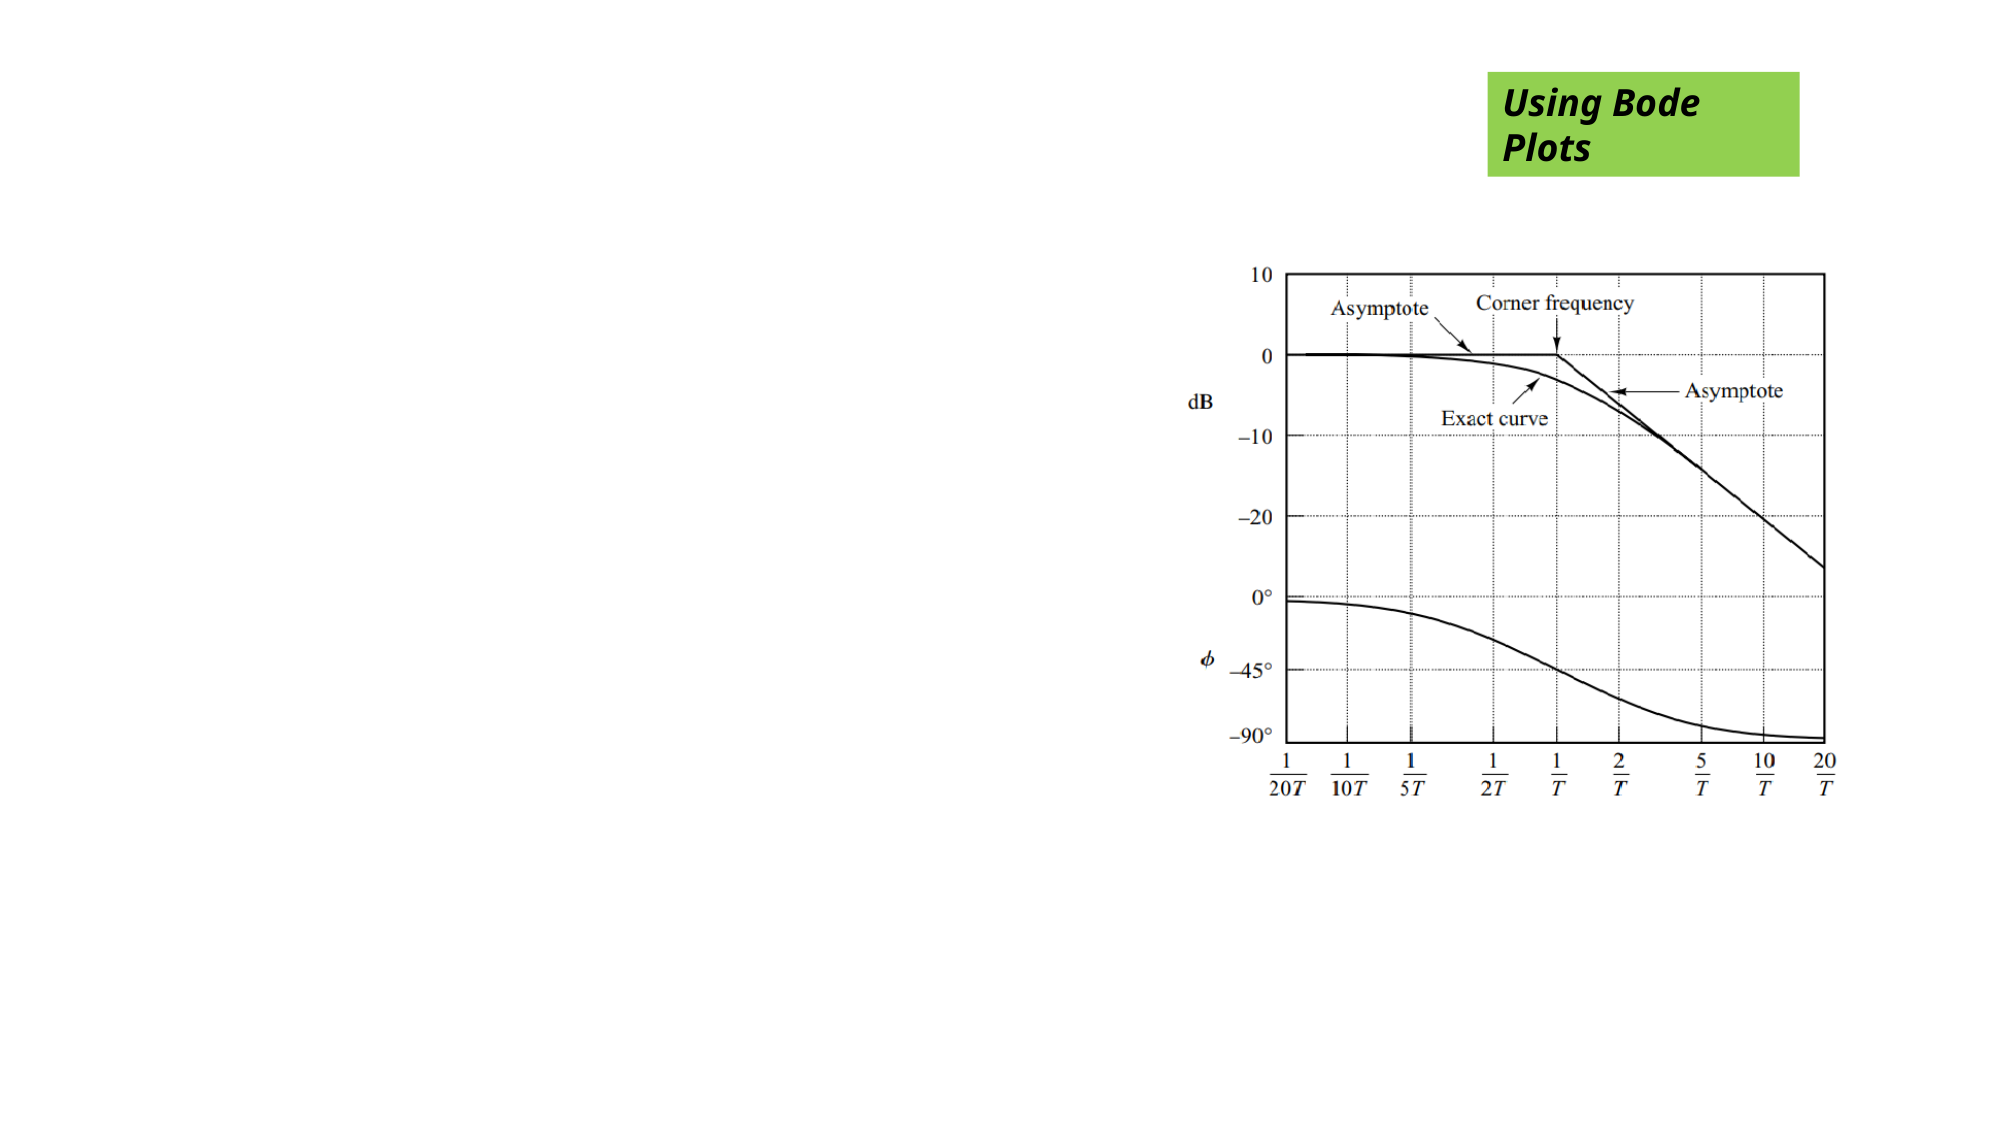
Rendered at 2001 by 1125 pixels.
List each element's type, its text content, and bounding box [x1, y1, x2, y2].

text_box Using Bode Plots [1487, 71, 1800, 177]
picture [1180, 251, 1856, 811]
